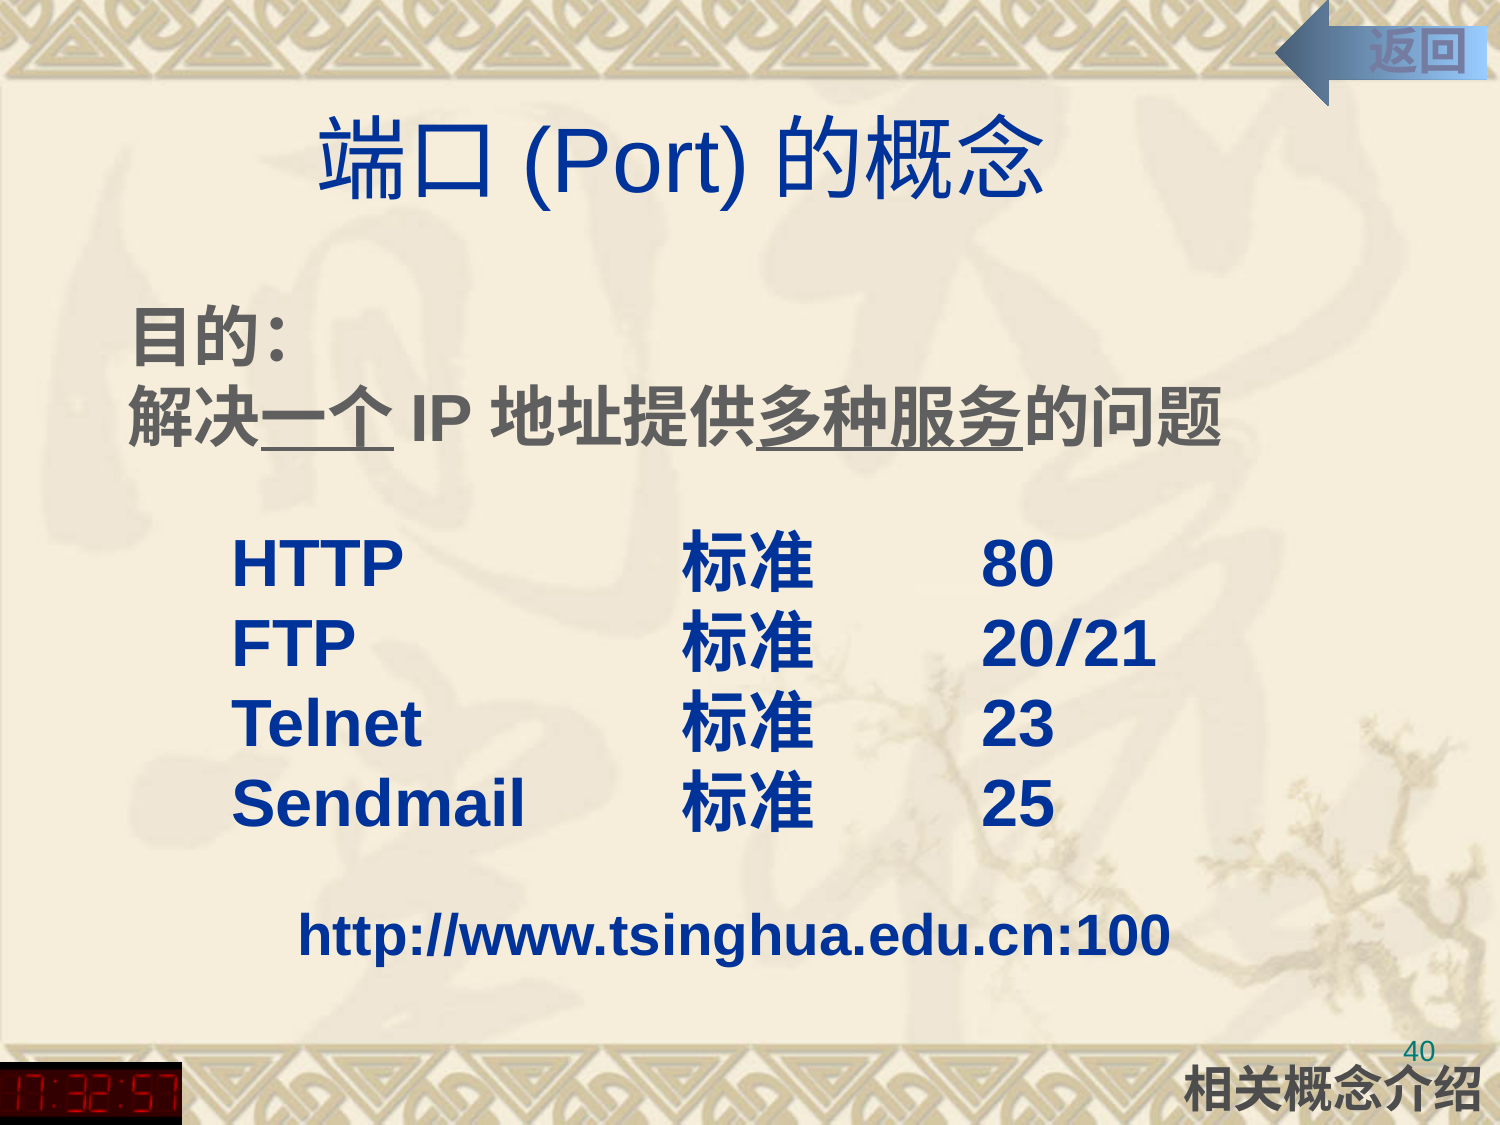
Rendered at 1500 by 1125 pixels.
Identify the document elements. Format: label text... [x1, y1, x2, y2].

text_box HTTP 标准 80 FTP 标准 20/21 Telnet 标准 23 Sendmail 标准 25 [216, 512, 1173, 847]
picture [1329, 0, 1500, 26]
slide_number 40 [1074, 1024, 1451, 1103]
title 端口(Port)的概念 [12, 62, 1288, 250]
text_box [1274, 0, 1337, 106]
text_box http://www.tsinghua.edu.cn:100 [282, 889, 1189, 975]
text_box 目的： 解决一个IP地址提供多种服务的问题 [112, 287, 1239, 463]
text_box 返回 [1337, 12, 1500, 88]
text_box 相关概念介绍 [1168, 1049, 1499, 1125]
picture [0, 0, 1500, 1125]
